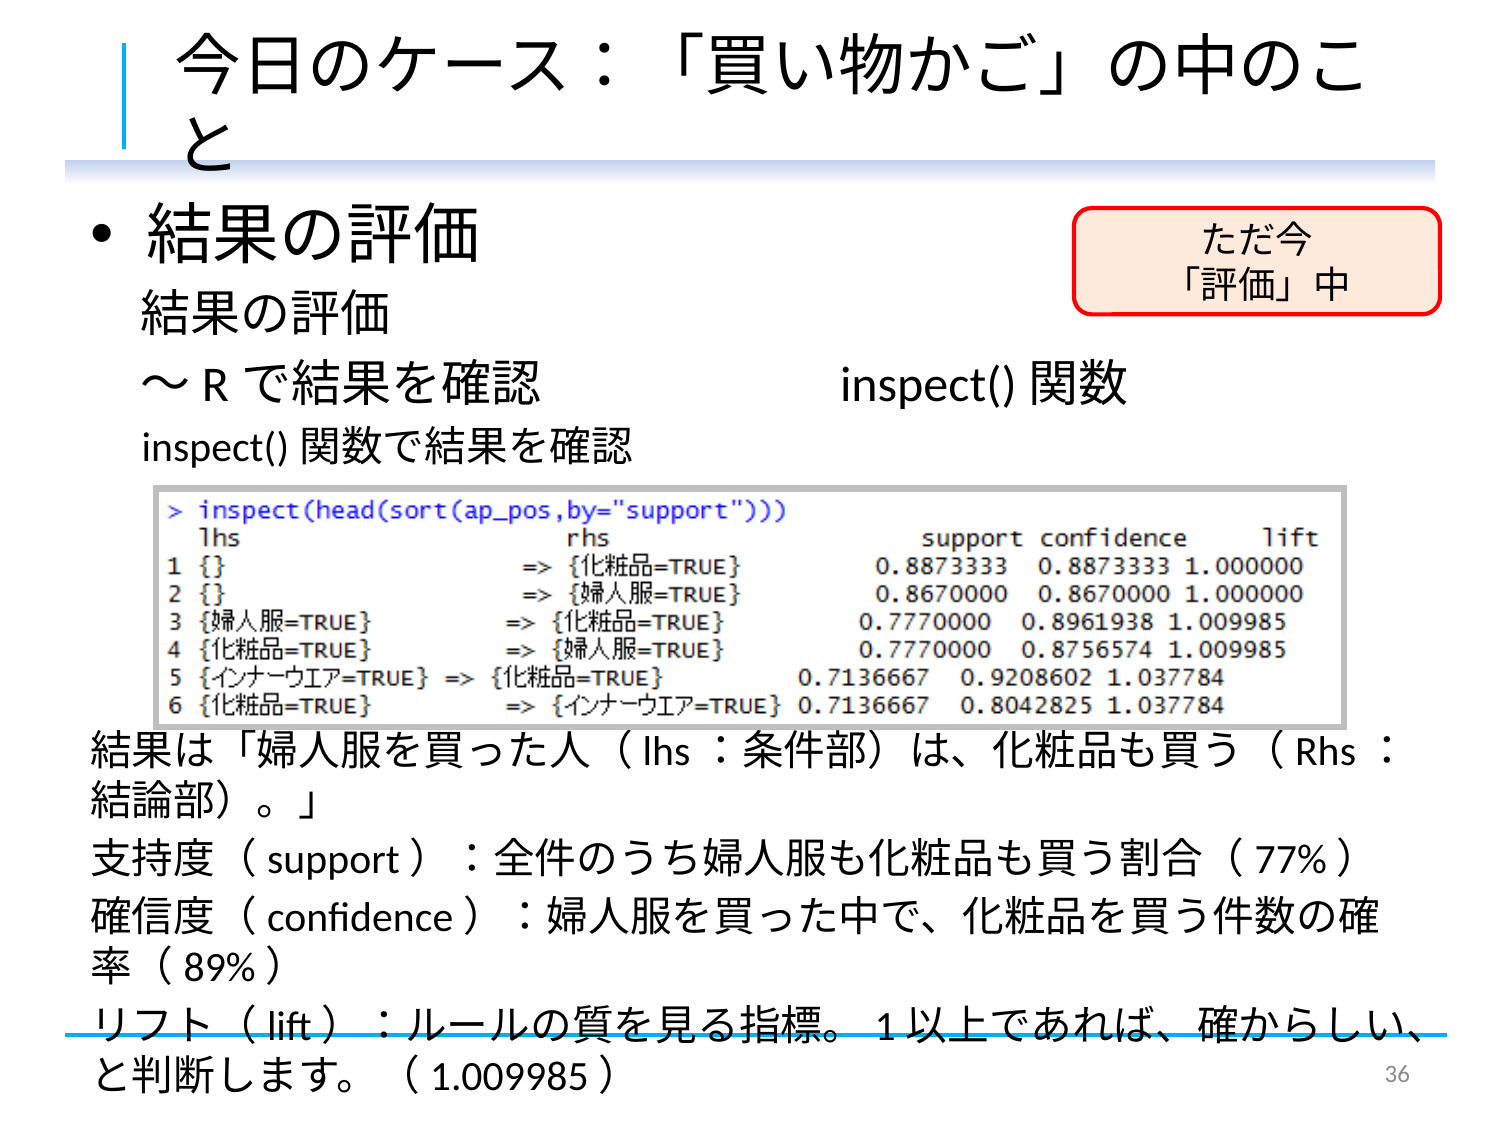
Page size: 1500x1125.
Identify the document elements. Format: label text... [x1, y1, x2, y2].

list 結果の評価 結果の評価 ～Rで結果を確認 inspect()関数 inspect()関数で結果を確認 結果は「婦人服を買った人（lhs：条件部）は、化粧品も買う（Rhs：結論部）。」 支持度（support）：全件のうち婦人服も化粧品も買う割合（77%） 確信度（confidence）：婦人服を買った中で、化粧品を買う件数の確率（89%） リフト（lift）：ルールの質を見る指標。1以上であれば、確からしい、と判断します。（1.009985） [75, 184, 1425, 1024]
picture [159, 491, 1341, 725]
slide_number 35 [1074, 1042, 1425, 1103]
text_box ただ今 「評価」中 [1071, 205, 1443, 317]
title 今日のケース：「買い物かご」の中のこと [159, 45, 1425, 161]
